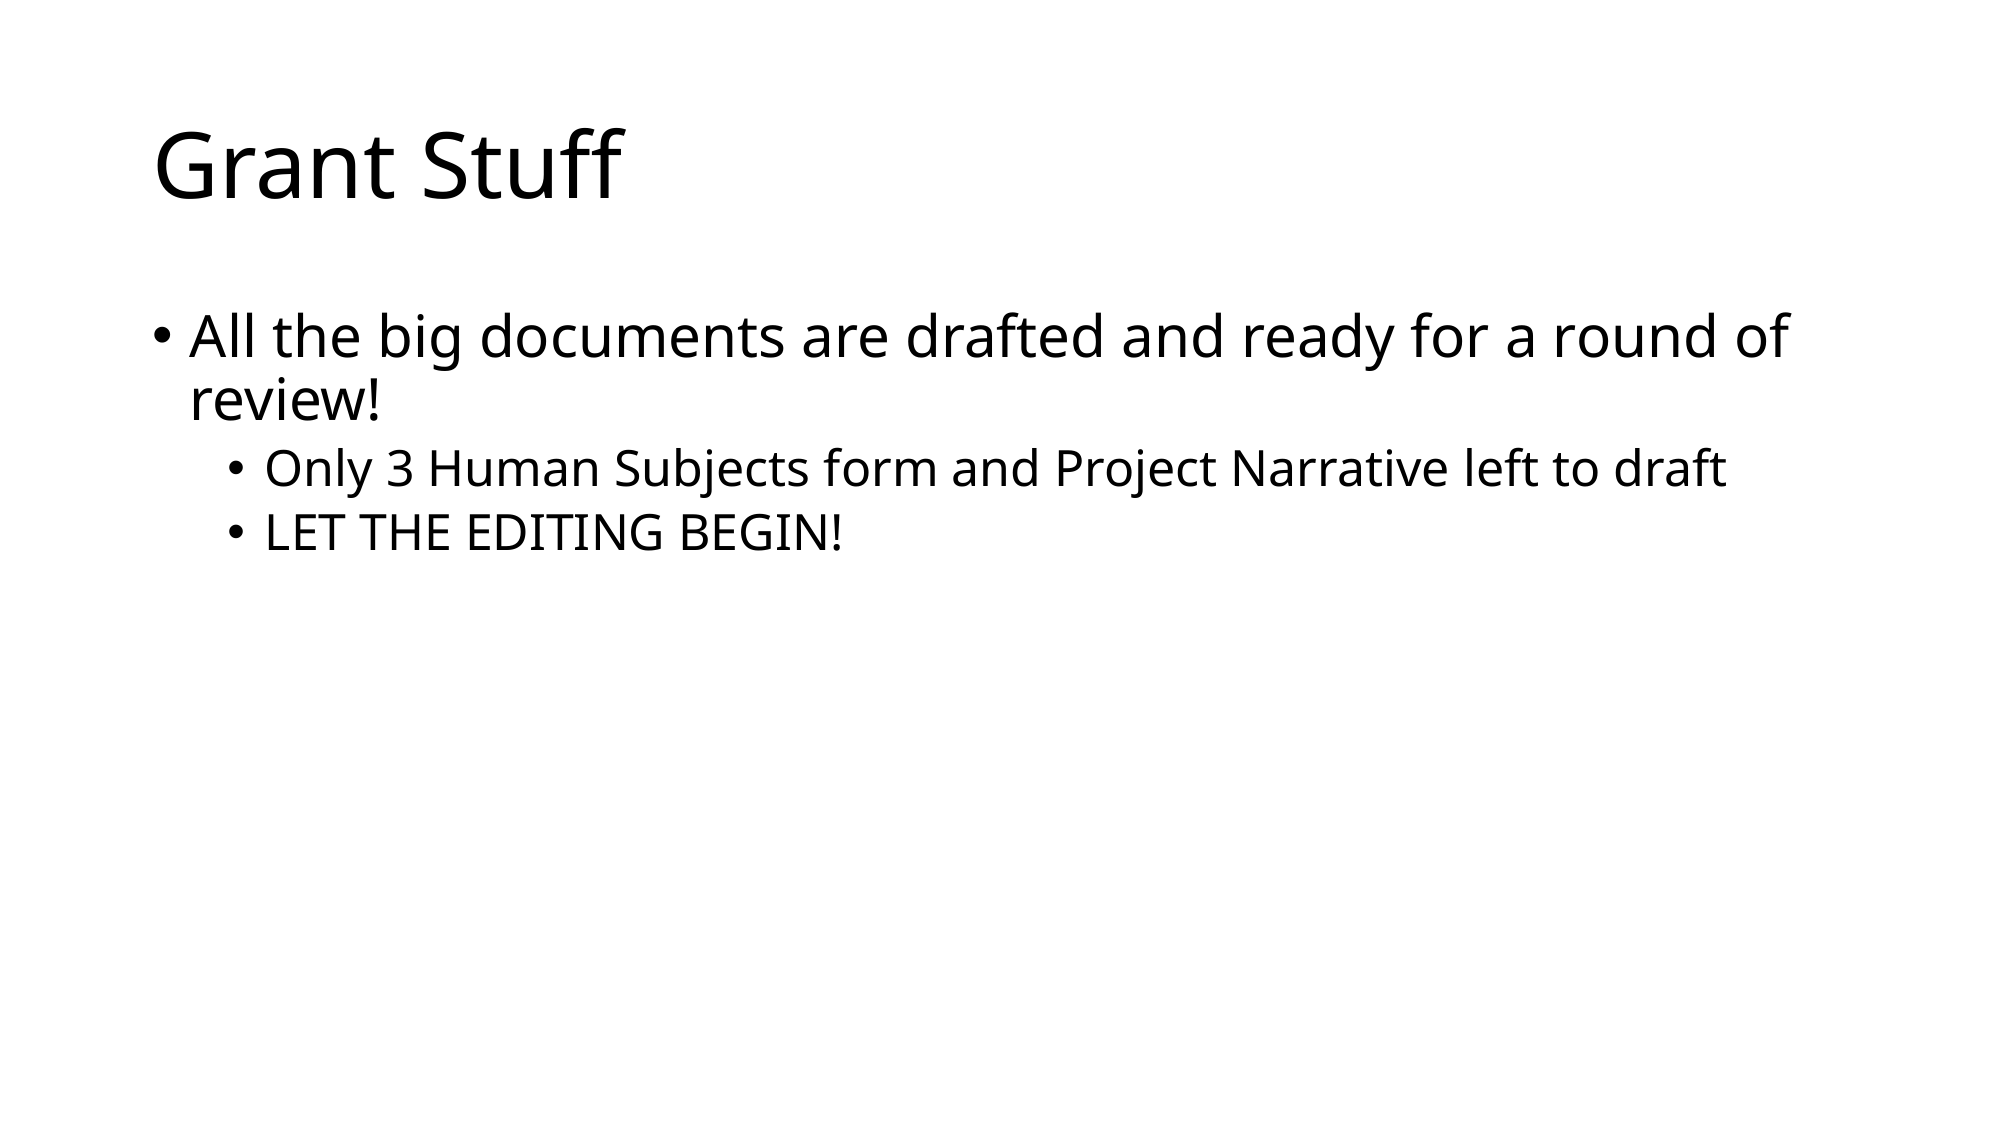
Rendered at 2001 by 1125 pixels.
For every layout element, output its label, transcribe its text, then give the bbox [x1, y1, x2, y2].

list All the big documents are drafted and ready for a round of review! Only 3 Human Subjects form and Project Narrative left to draft LET THE EDITING BEGIN! [137, 299, 1863, 1014]
title Grant Stuff [137, 59, 1863, 278]
